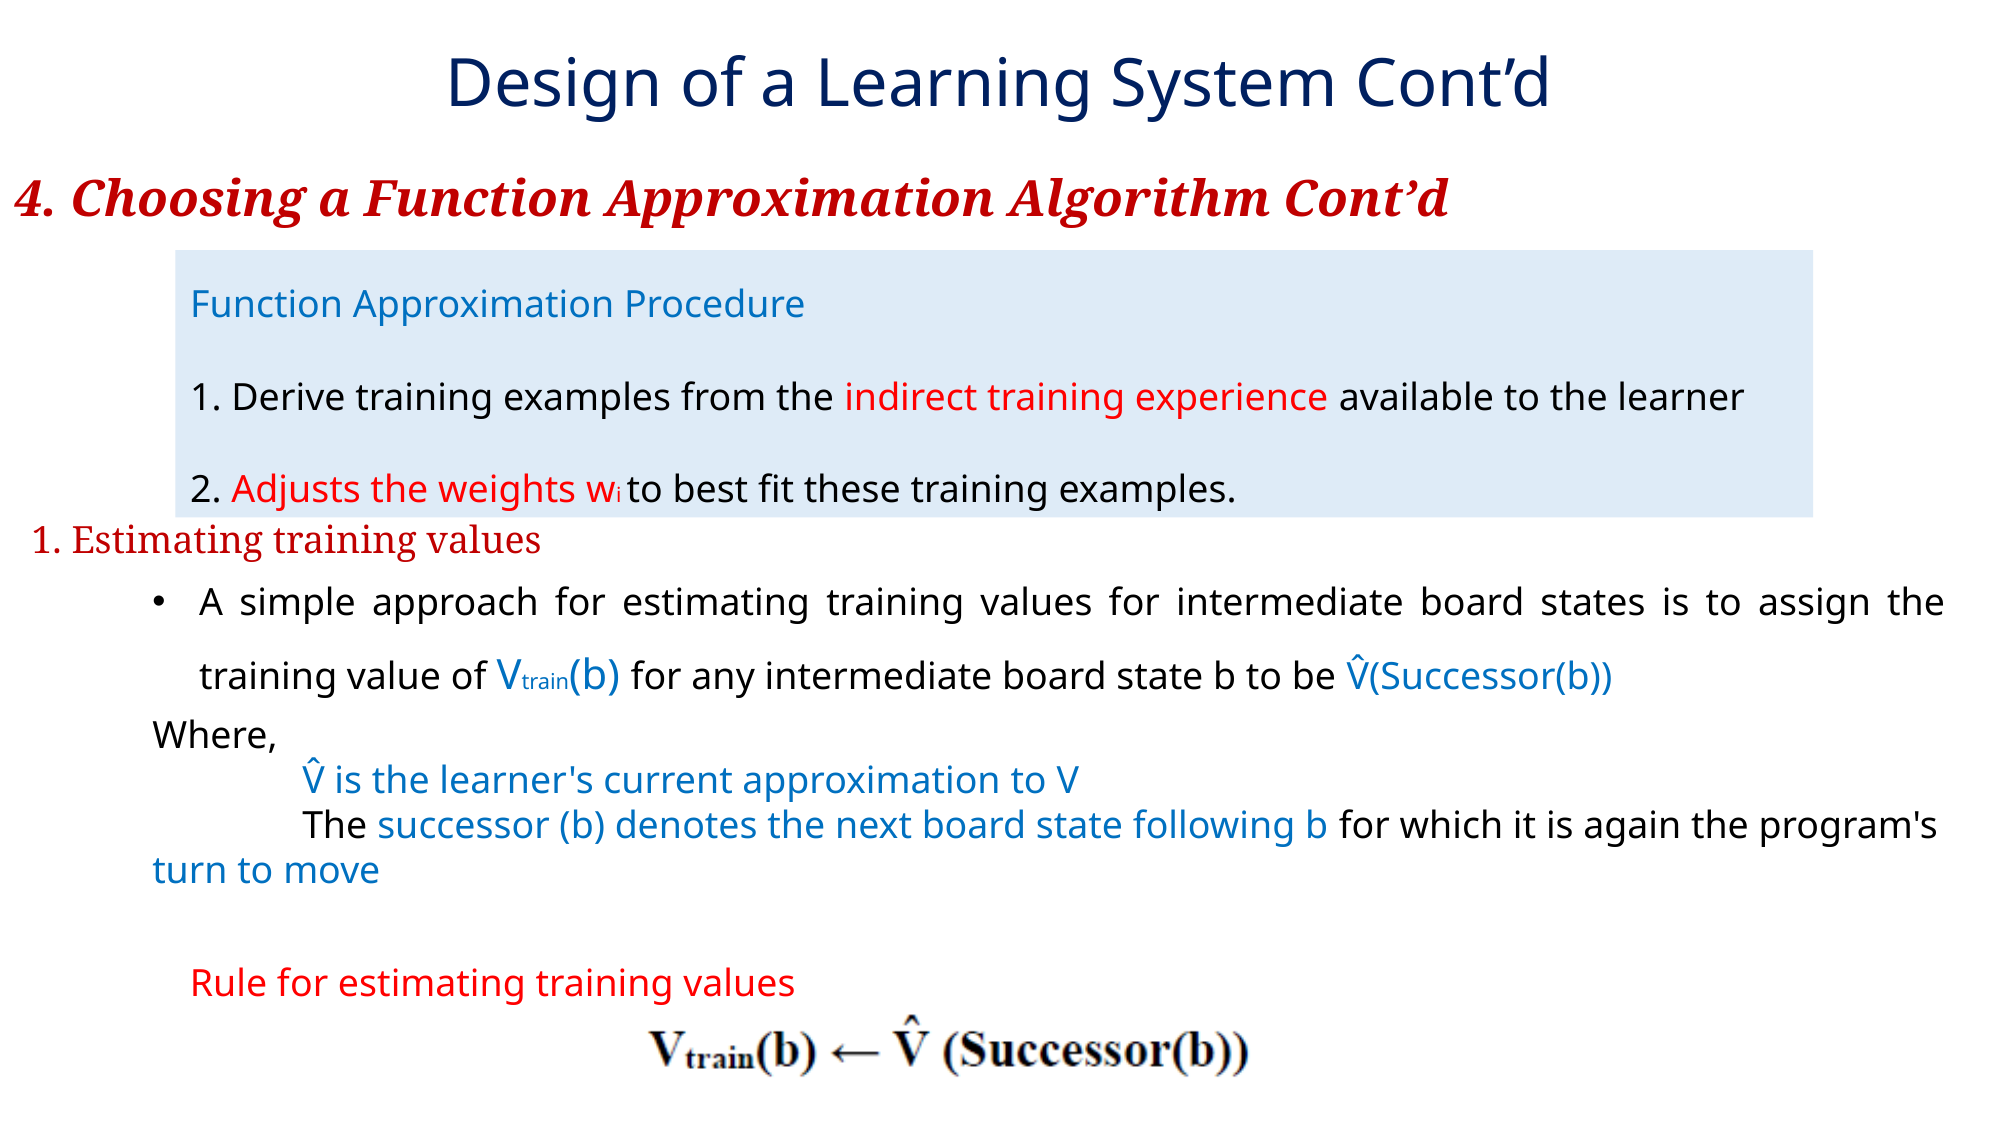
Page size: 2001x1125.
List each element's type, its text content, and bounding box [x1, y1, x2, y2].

text_box Rule for estimating training values [175, 952, 1183, 1012]
picture [612, 1001, 1283, 1110]
text_box 1. Estimating training values [16, 469, 1025, 569]
text_box Function Approximation Procedure 1. Derive training examples from the indirect training experience available to the learner 2. Adjusts the weights wi to best fit these training examples. [175, 250, 1814, 518]
text_box A simple approach for estimating training values for intermediate board states is to assign the training value of Vtrain(b) for any intermediate board state b to be V̂(Successor(b)) Where, V̂ is the learner's current approximation to V The successor (b) denotes the next board state following b for which it is again the program's turn to move [137, 548, 1962, 943]
text_box 4. Choosing a Function Approximation Algorithm Cont’d [0, 159, 1700, 234]
title Design of a Learning System Cont’d [137, 26, 1863, 144]
